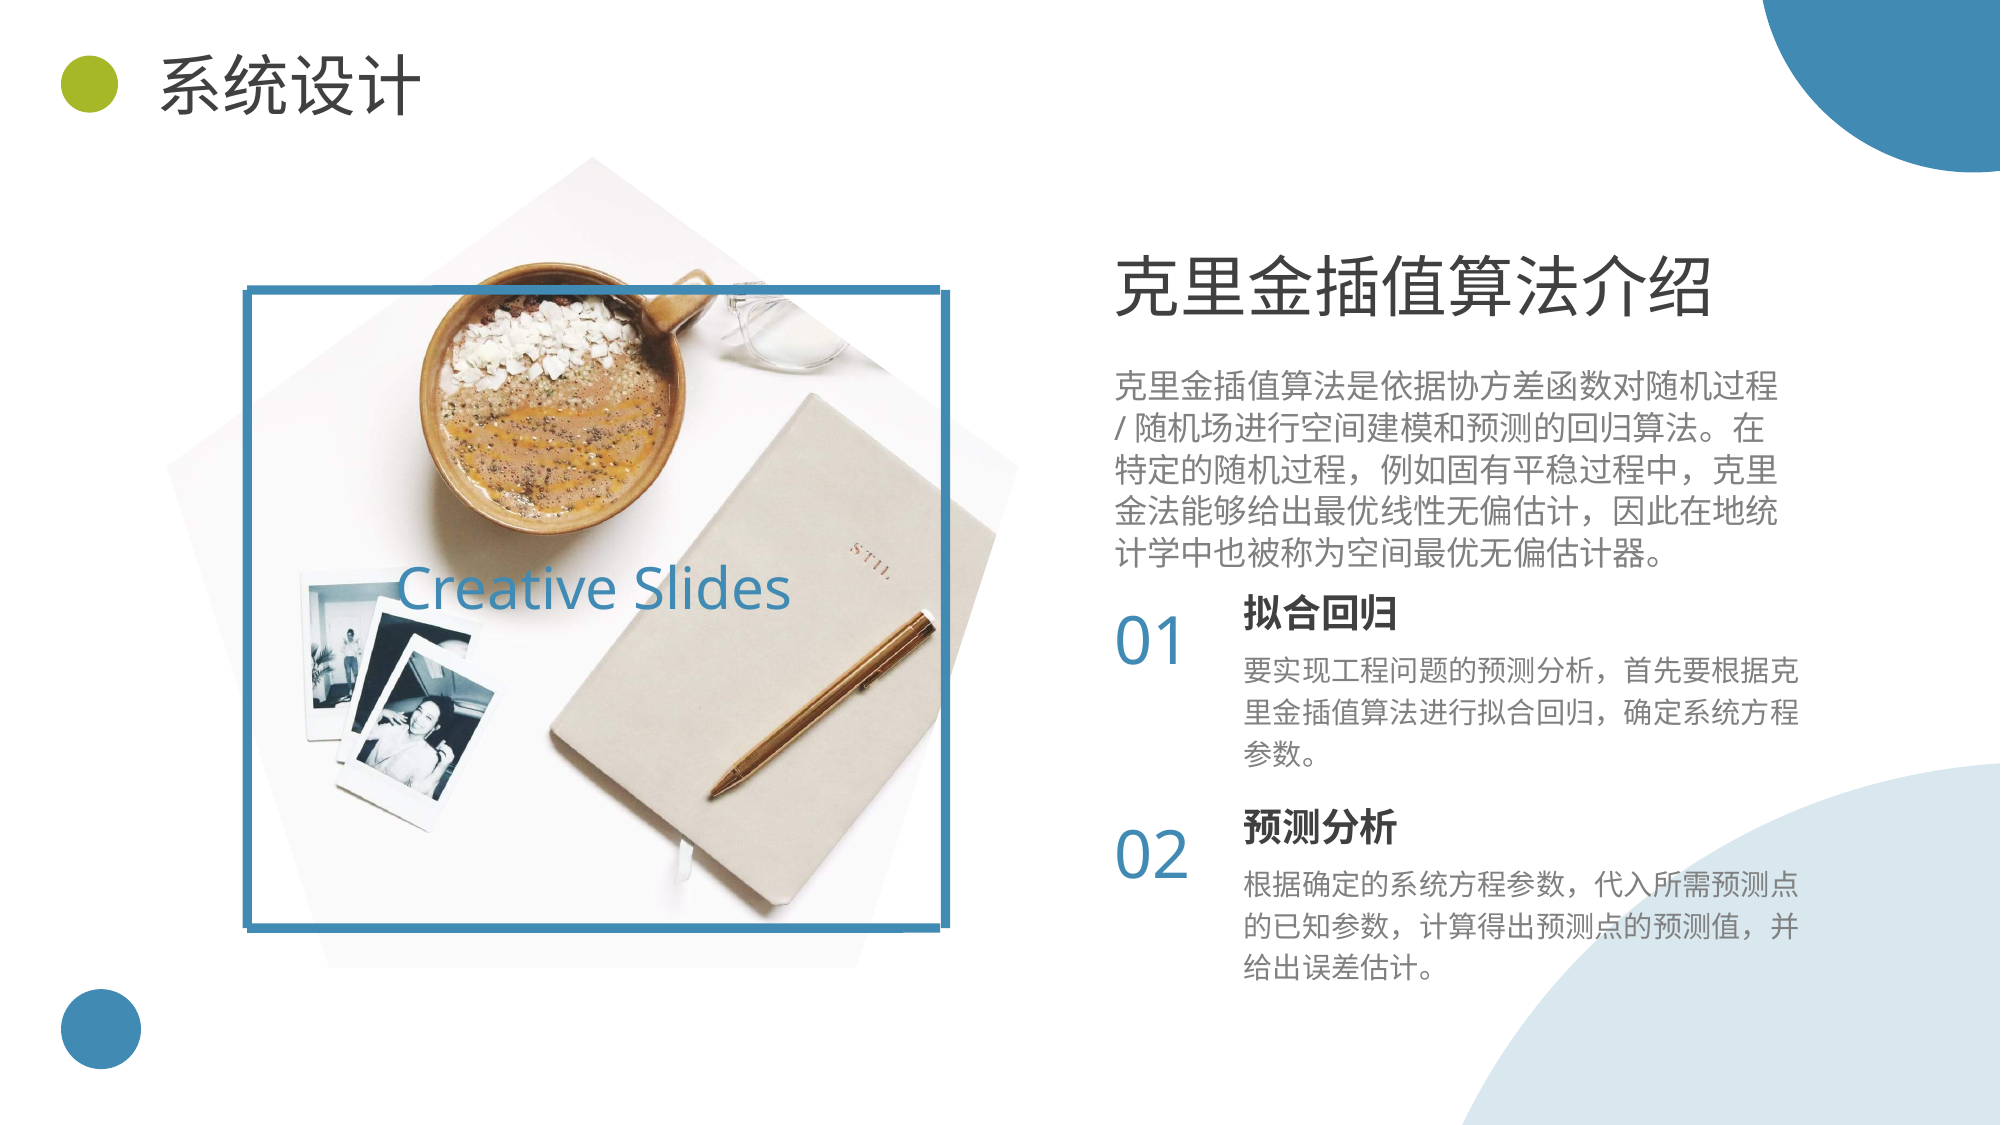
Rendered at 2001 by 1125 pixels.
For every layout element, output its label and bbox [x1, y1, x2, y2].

text_box [60, 0, 2000, 1125]
text_box [246, 289, 941, 929]
